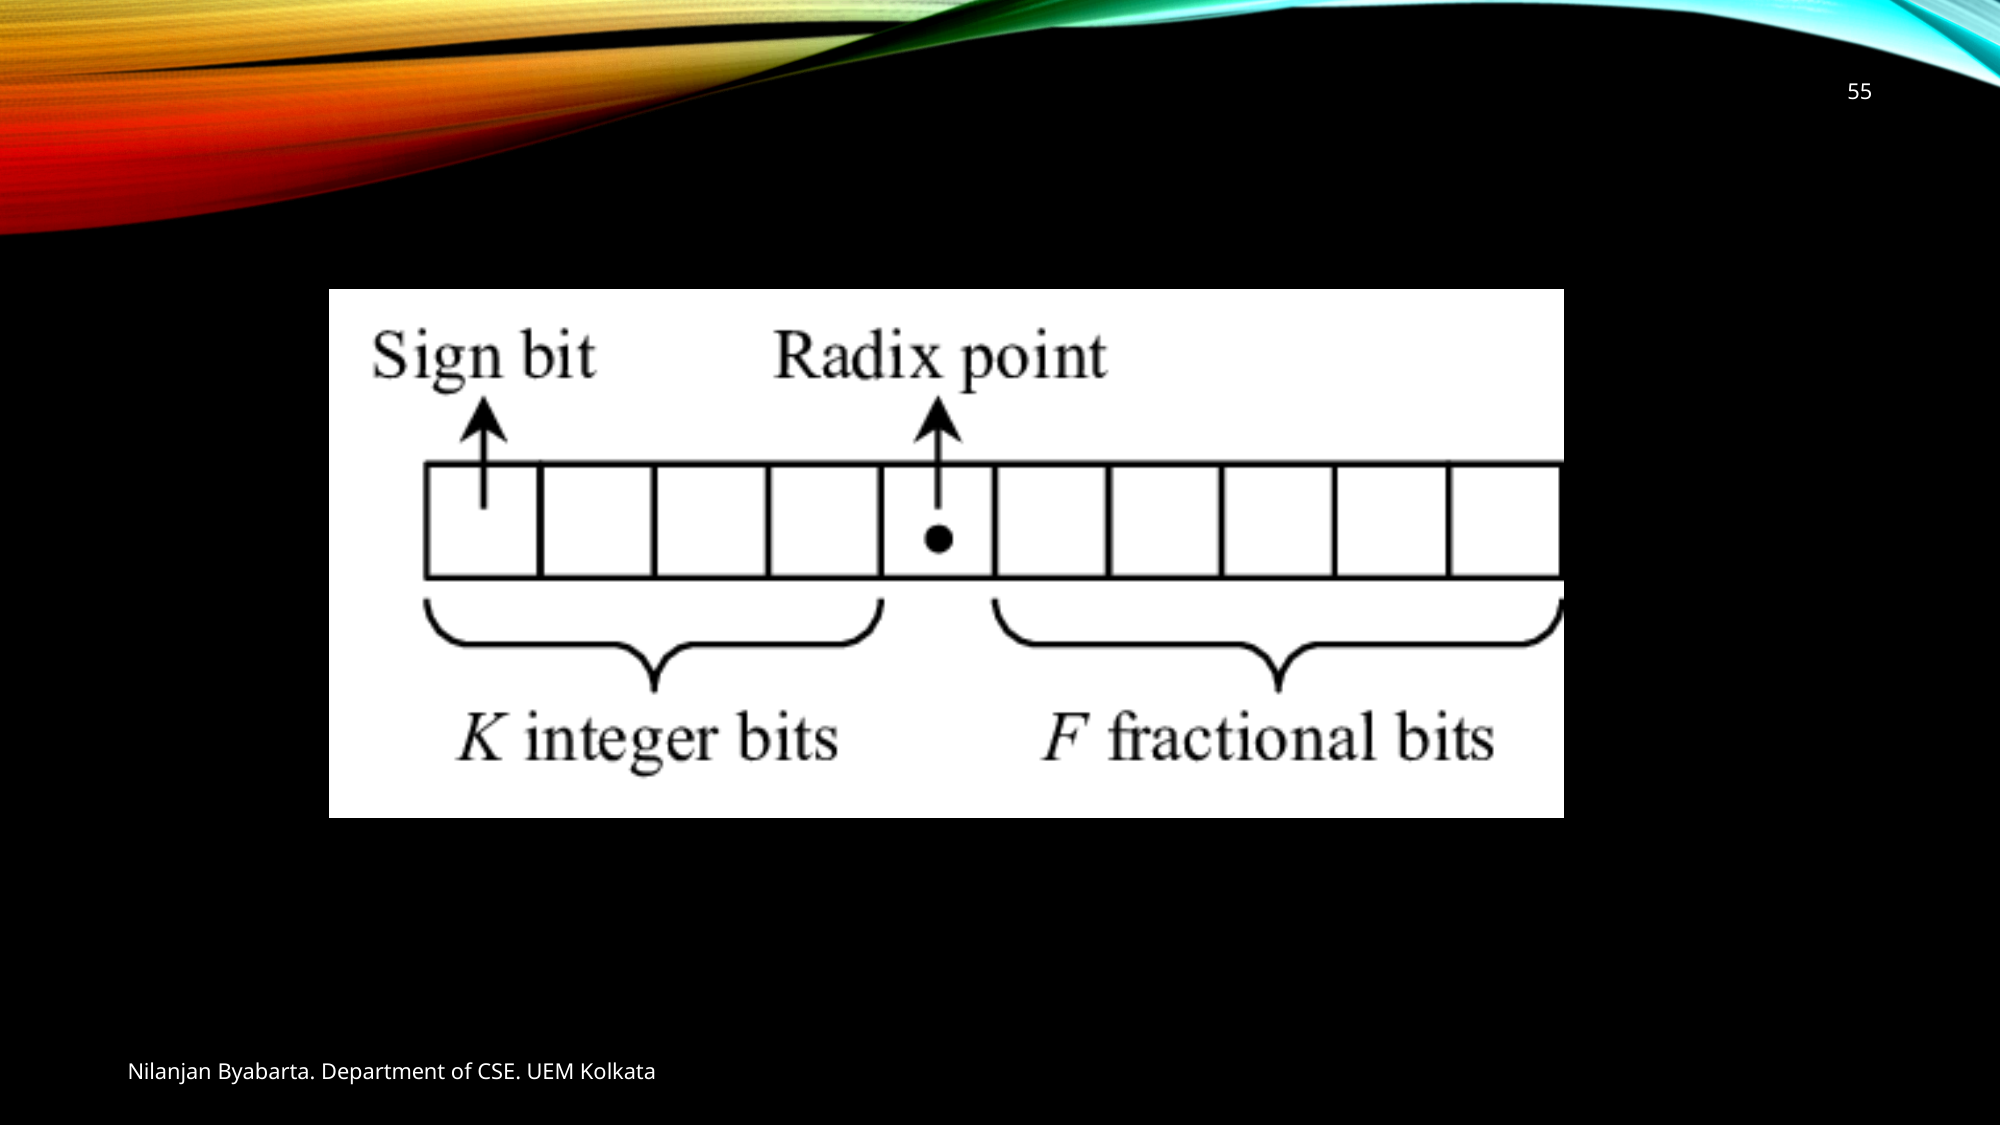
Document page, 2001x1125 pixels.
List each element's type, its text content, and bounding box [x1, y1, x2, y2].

footer Nilanjan Byabarta. Department of CSE. UEM Kolkata [112, 1042, 1388, 1103]
picture [0, 0, 2000, 237]
slide_number 55 [1437, 62, 1888, 123]
picture [329, 289, 1565, 819]
